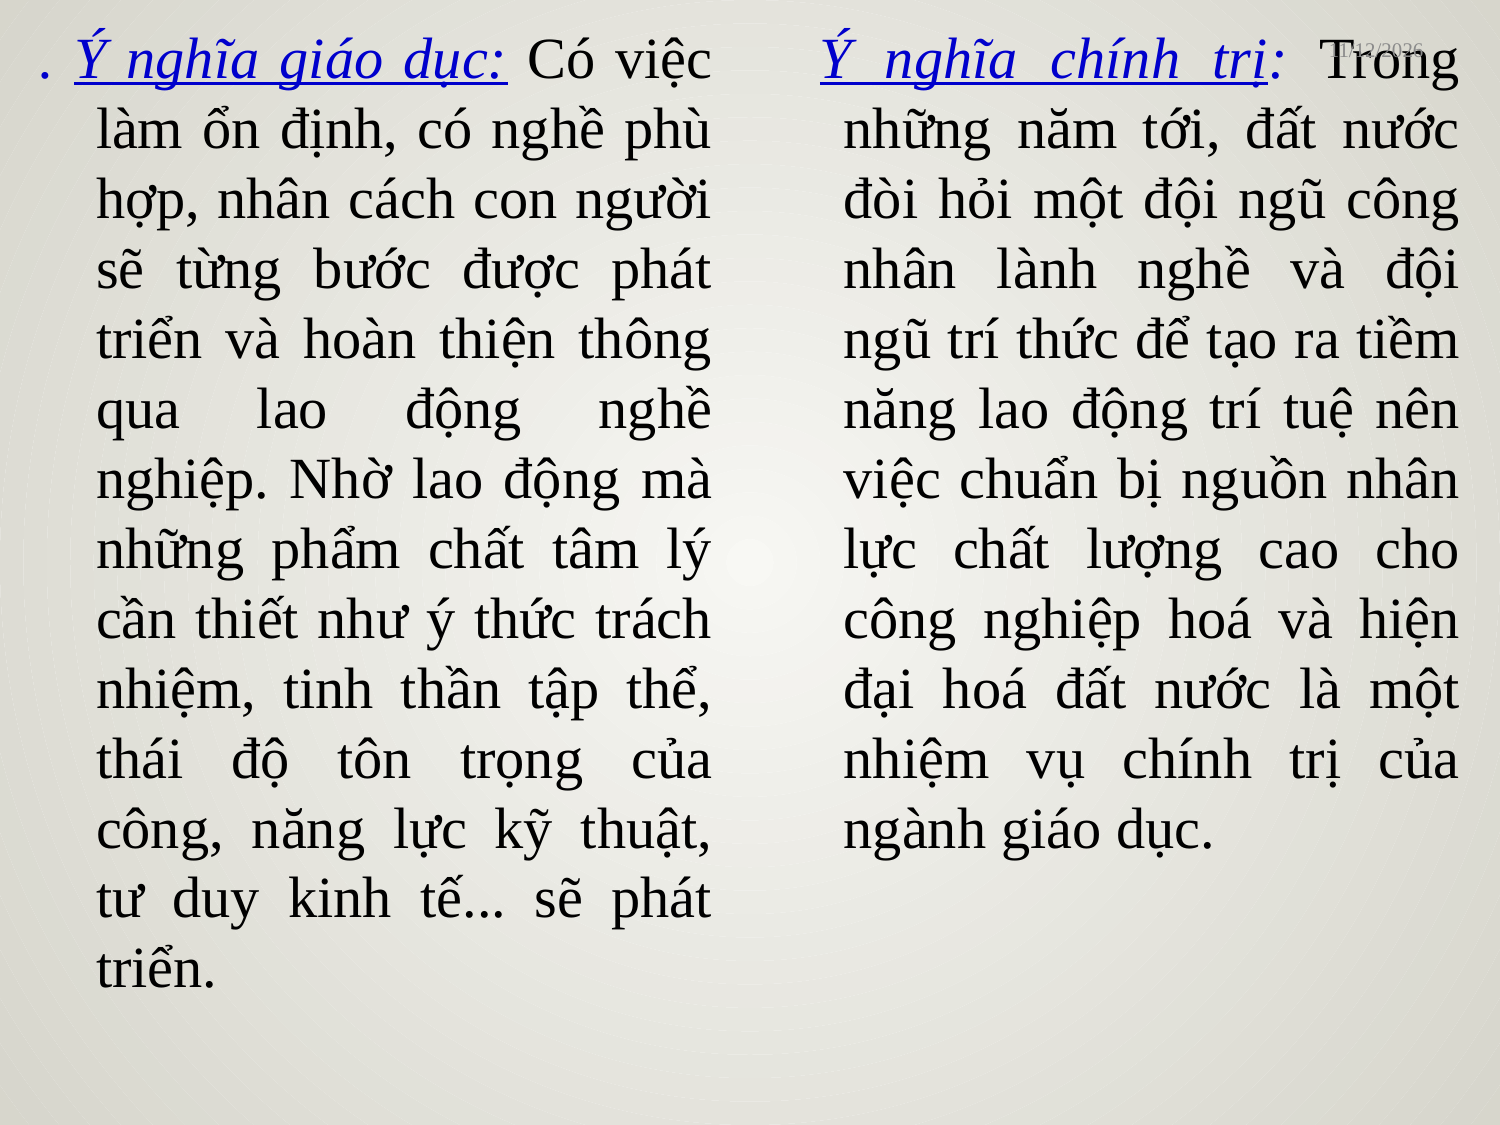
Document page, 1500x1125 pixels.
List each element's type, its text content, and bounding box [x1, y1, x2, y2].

slide_number 9 [30, 25, 161, 109]
text_box . Ý nghĩa giáo dục: Có việc làm ổn định, có nghề phù hợp, nhân cách con người sẽ từng bước được phát triển và hoàn thiện thông qua lao động nghề nghiệp. Nhờ lao động mà những phẩm chất tâm lý cần thiết như ý thức trách nhiệm, tinh thần tập thể, thái độ tôn trọng của công, năng lực kỹ thuật, tư duy kinh tế... sẽ phát triển. Ý nghĩa chính trị: Trong những năm tới, đất nước đòi hỏi một đội ngũ công nhân lành nghề và đội ngũ trí thức để tạo ra tiềm năng lao động trí tuệ nên việc chuẩn bị nguồn nhân lực chất lượng cao cho công nghiệp hoá và hiện đại hoá đất nước là một nhiệm vụ chính trị của ngành giáo dục. [24, 12, 1475, 1062]
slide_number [1050, 24, 1439, 75]
